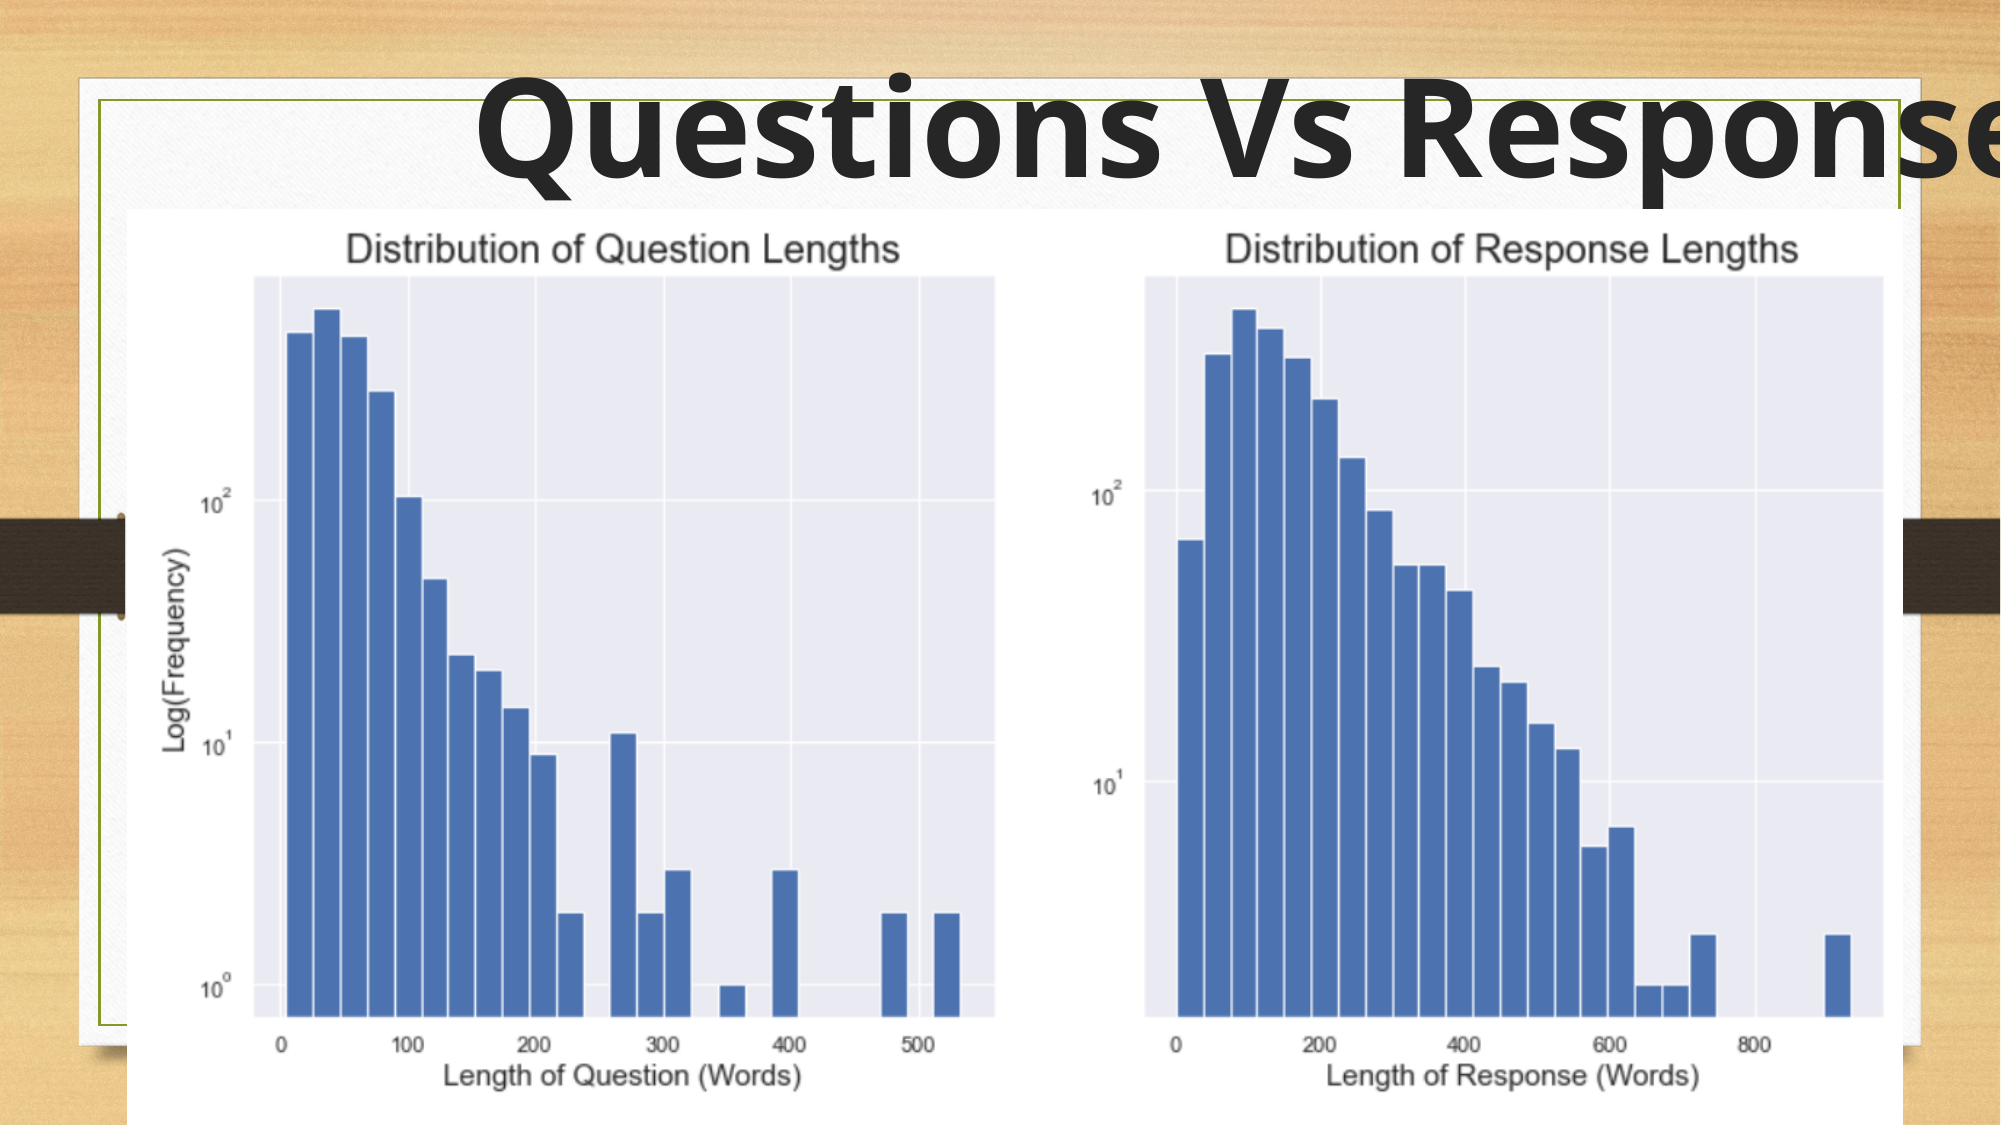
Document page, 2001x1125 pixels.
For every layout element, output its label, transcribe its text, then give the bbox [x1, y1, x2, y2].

title Questions Vs Response [456, 14, 2000, 232]
picture [0, 0, 2001, 1125]
